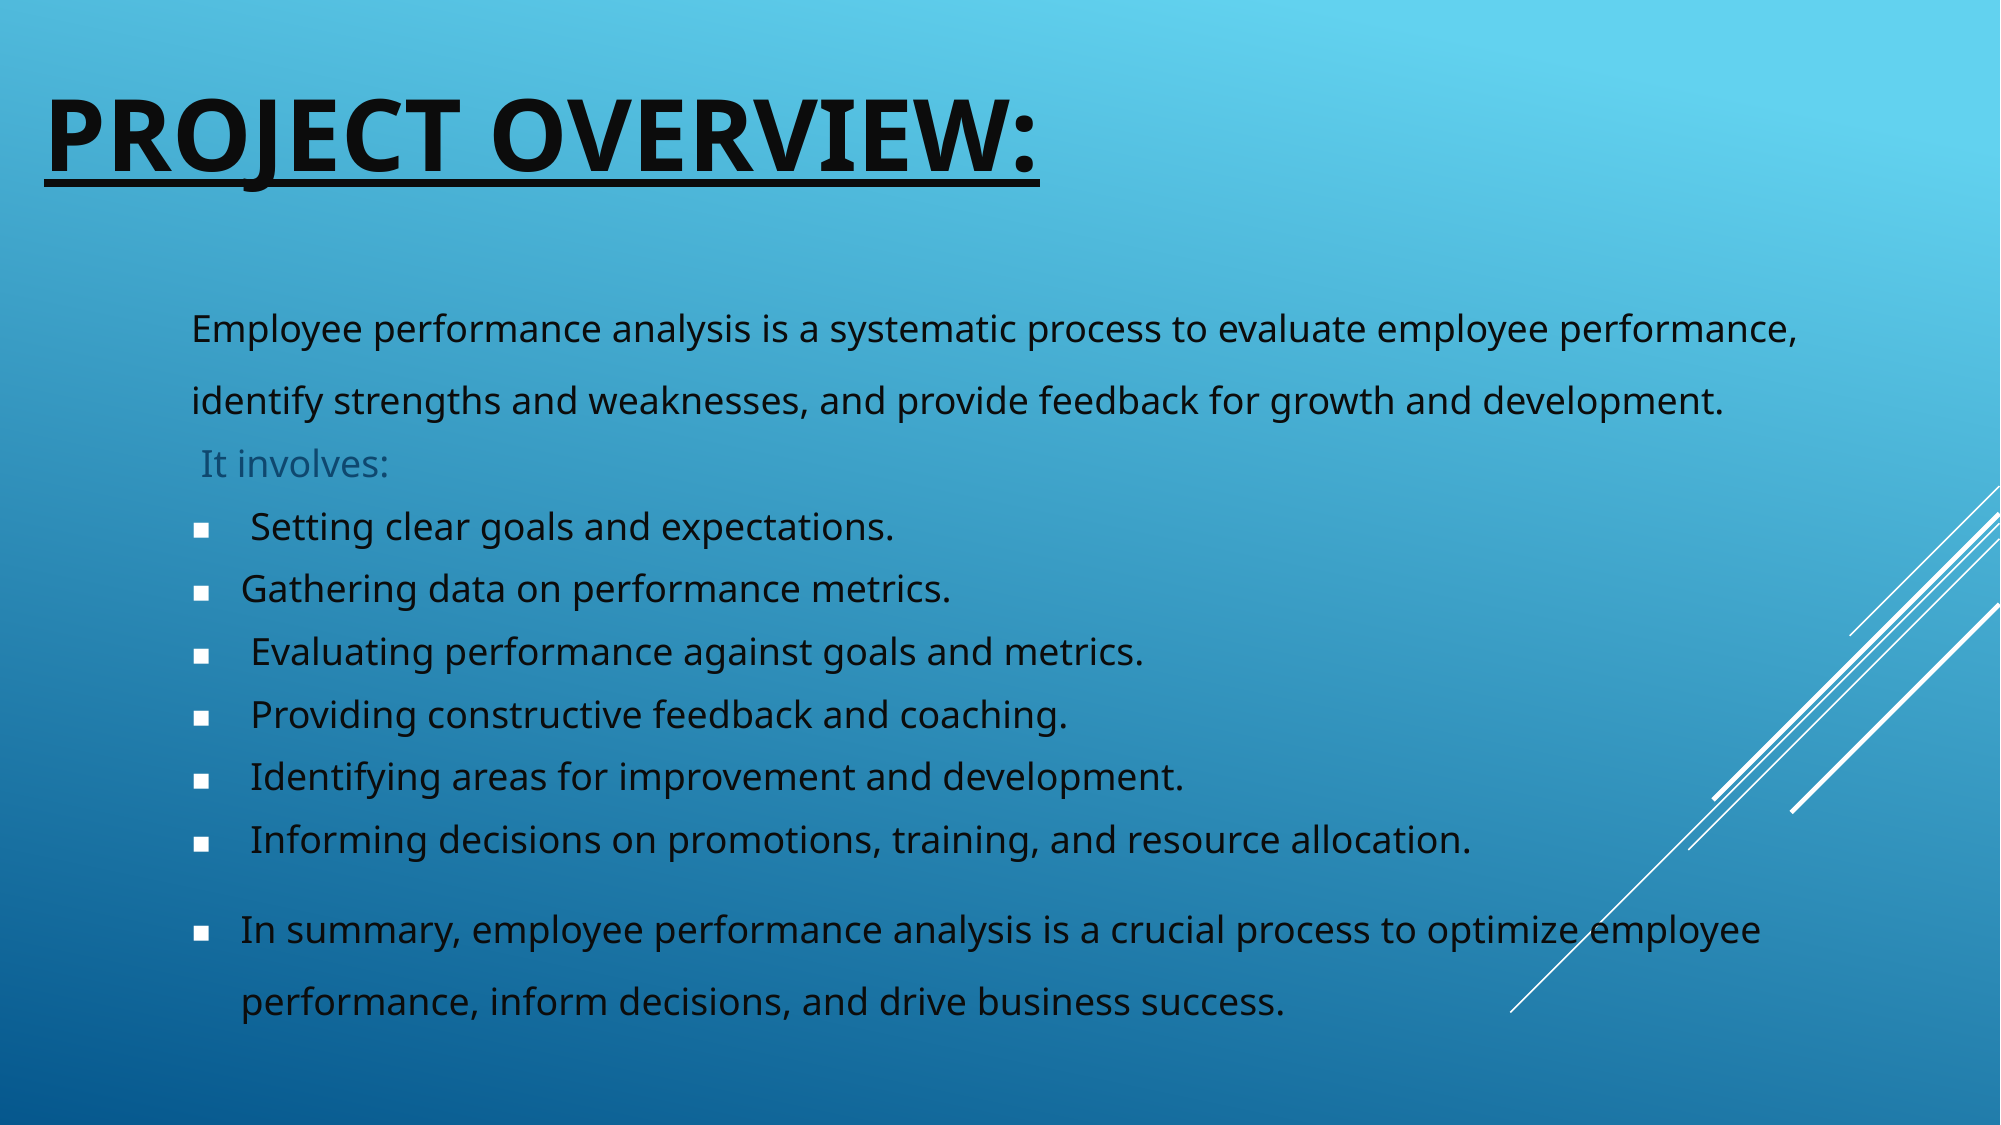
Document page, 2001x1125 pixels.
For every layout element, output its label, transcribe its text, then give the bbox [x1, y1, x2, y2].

list Employee performance analysis is a systematic process to evaluate employee performance, identify strengths and weaknesses, and provide feedback for growth and development. It involves: Setting clear goals and expectations. Gathering data on performance metrics. Evaluating performance against goals and metrics. Providing constructive feedback and coaching. Identifying areas for improvement and development. Informing decisions on promotions, training, and resource allocation. In summary, employee performance analysis is a crucial process to optimize employee performance, inform decisions, and drive business success. [176, 270, 1824, 1032]
title PROJECT OVERVIEW: [28, 0, 1429, 200]
